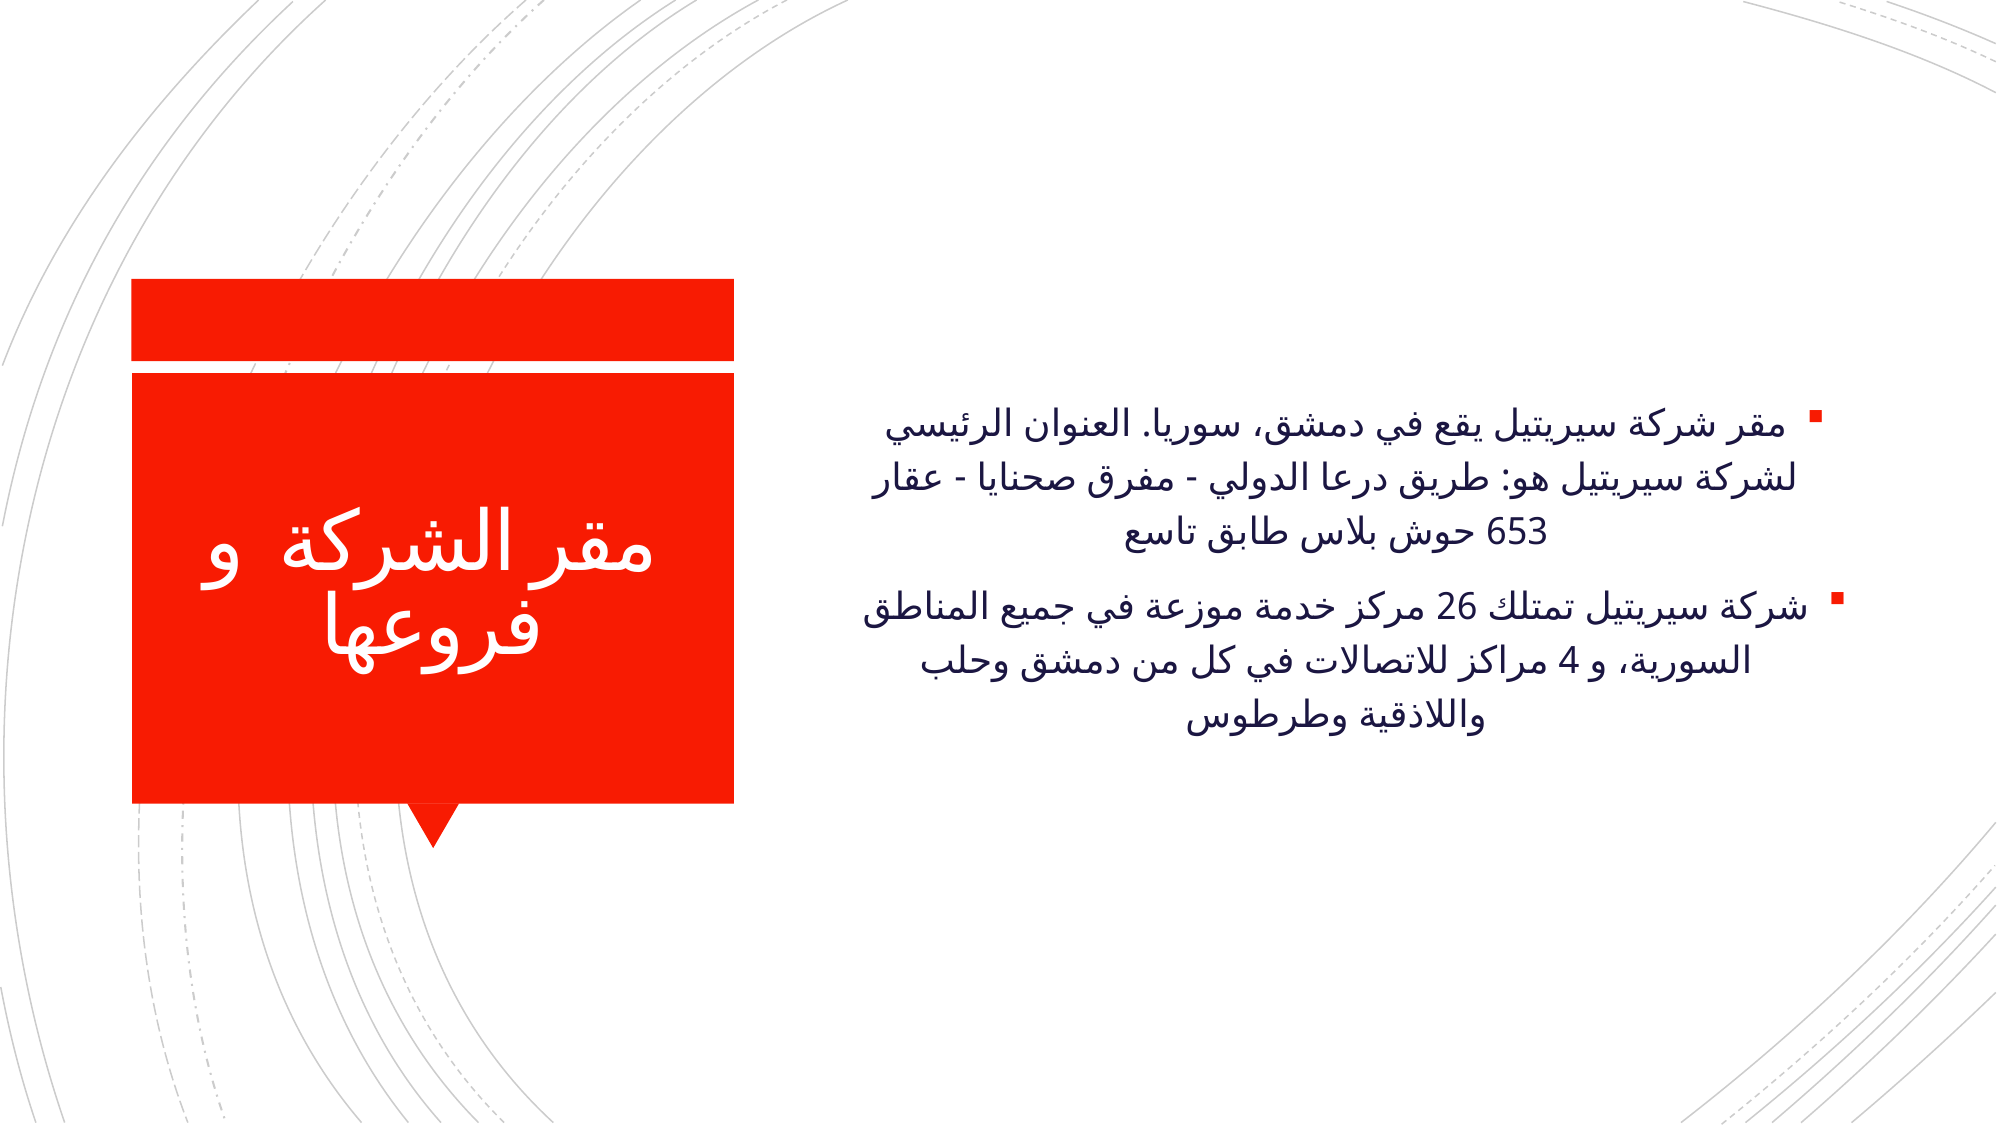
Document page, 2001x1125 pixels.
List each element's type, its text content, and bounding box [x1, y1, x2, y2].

title مقر الشركة و فروعها [145, 385, 720, 789]
list مقر شركة سيريتيل يقع في دمشق، سوريا. العنوان الرئيسي لشركة سيريتيل هو: طريق درعا الدولي - مفرق صحنايا - عقار 653 حوش بلاس طابق تاسع شركة سيريتيل تمتلك 26 مركز خدمة موزعة في جميع المناطق السورية، و 4 مراكز للاتصالات في كل من دمشق وحلب واللاذقية وطرطوس [839, 131, 1871, 993]
